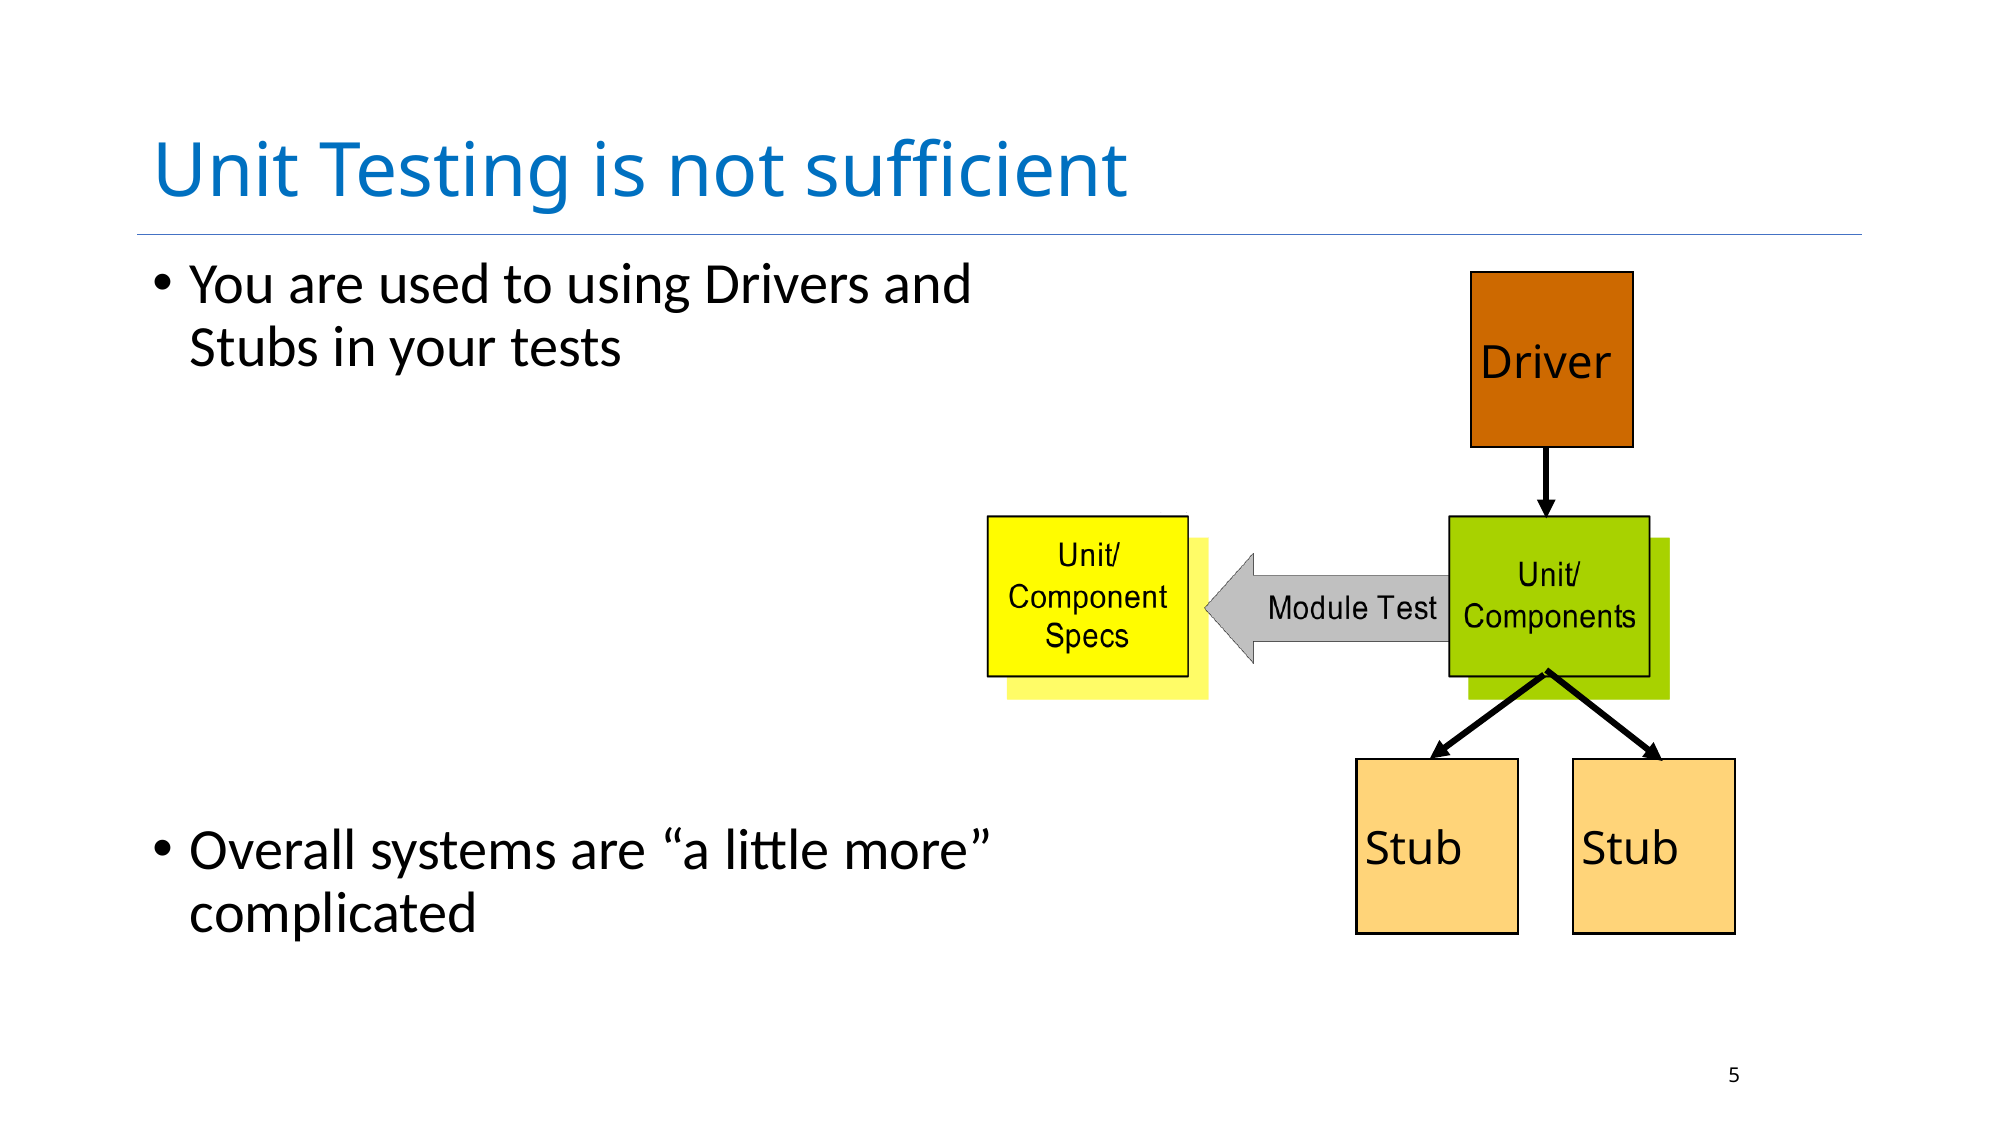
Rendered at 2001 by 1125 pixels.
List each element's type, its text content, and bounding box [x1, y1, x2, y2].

text_box 5 [1633, 1055, 1746, 1096]
list You are used to using Drivers and Stubs in your tests Overall systems are “a little more” complicated [137, 246, 1072, 960]
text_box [984, 272, 1735, 934]
title Unit Testing is not sufficient [137, 3, 1863, 221]
